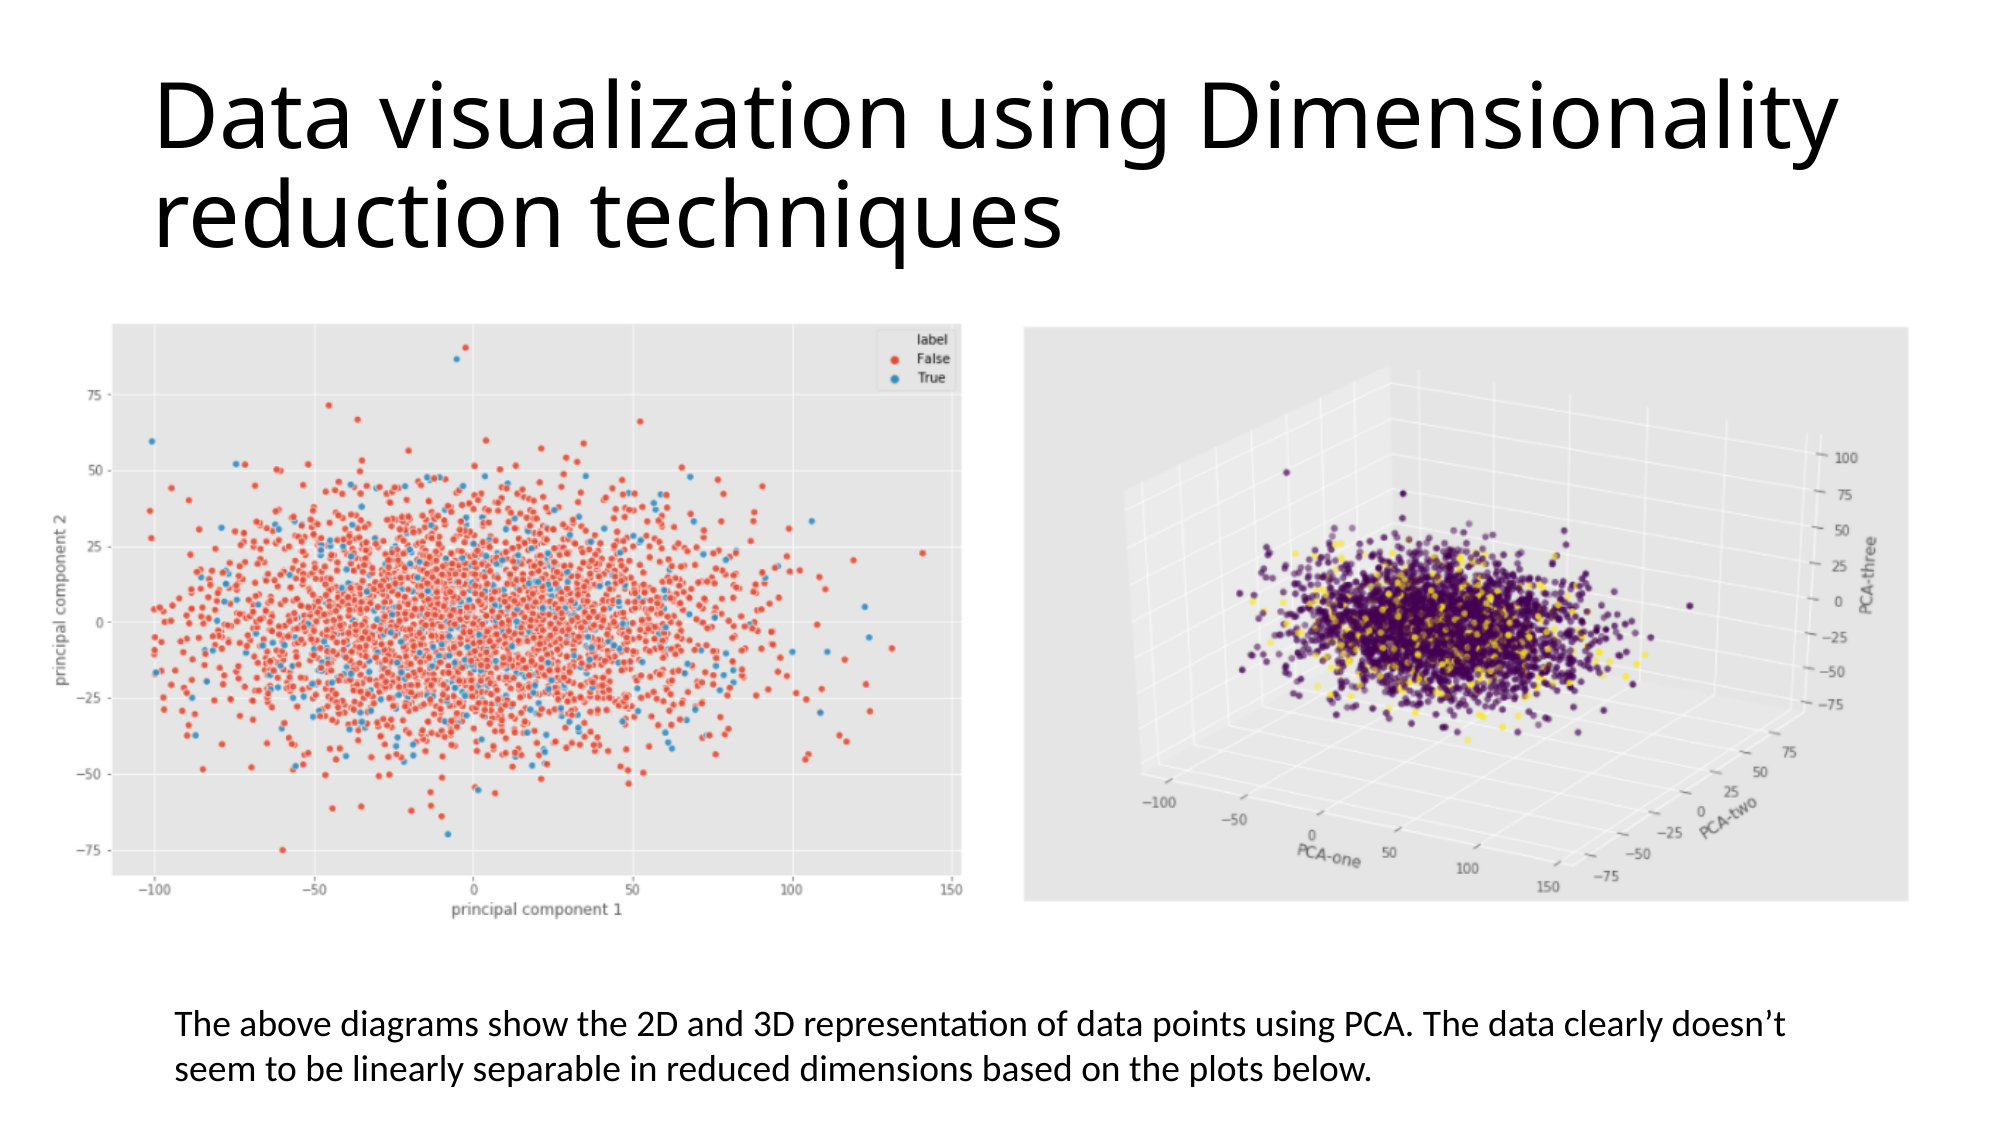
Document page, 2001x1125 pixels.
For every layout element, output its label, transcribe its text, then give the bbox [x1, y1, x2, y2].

text_box The above diagrams show the 2D and 3D representation of data points using PCA. The data clearly doesn’t seem to be linearly separable in reduced dimensions based on the plots below. [159, 991, 1839, 1097]
title Data visualization using Dimensionality reduction techniques [137, 59, 1863, 278]
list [47, 307, 1000, 932]
picture [999, 321, 1959, 918]
